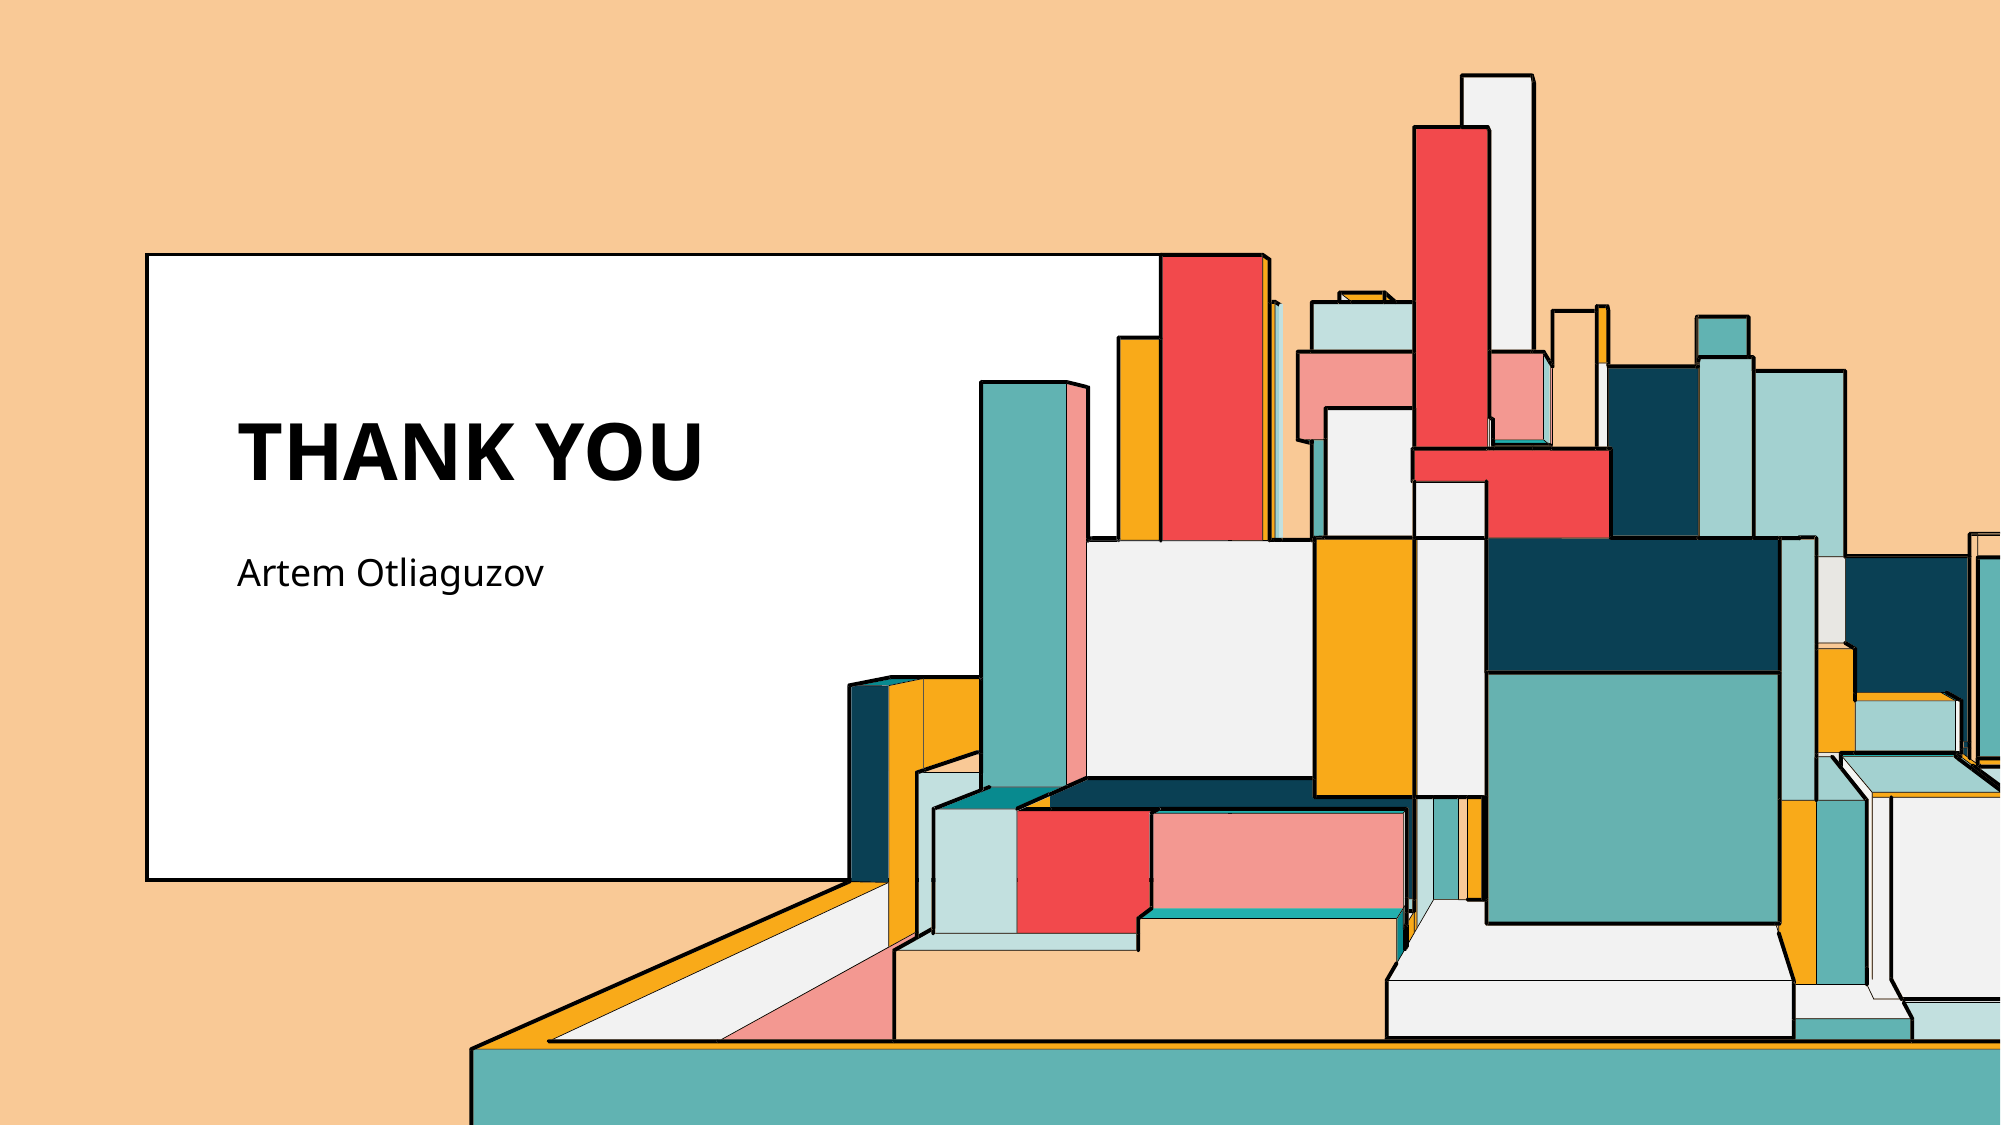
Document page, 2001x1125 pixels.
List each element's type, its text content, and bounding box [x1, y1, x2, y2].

list Artem Otliaguzov​ [221, 523, 797, 819]
title THANK YOU [221, 288, 929, 506]
